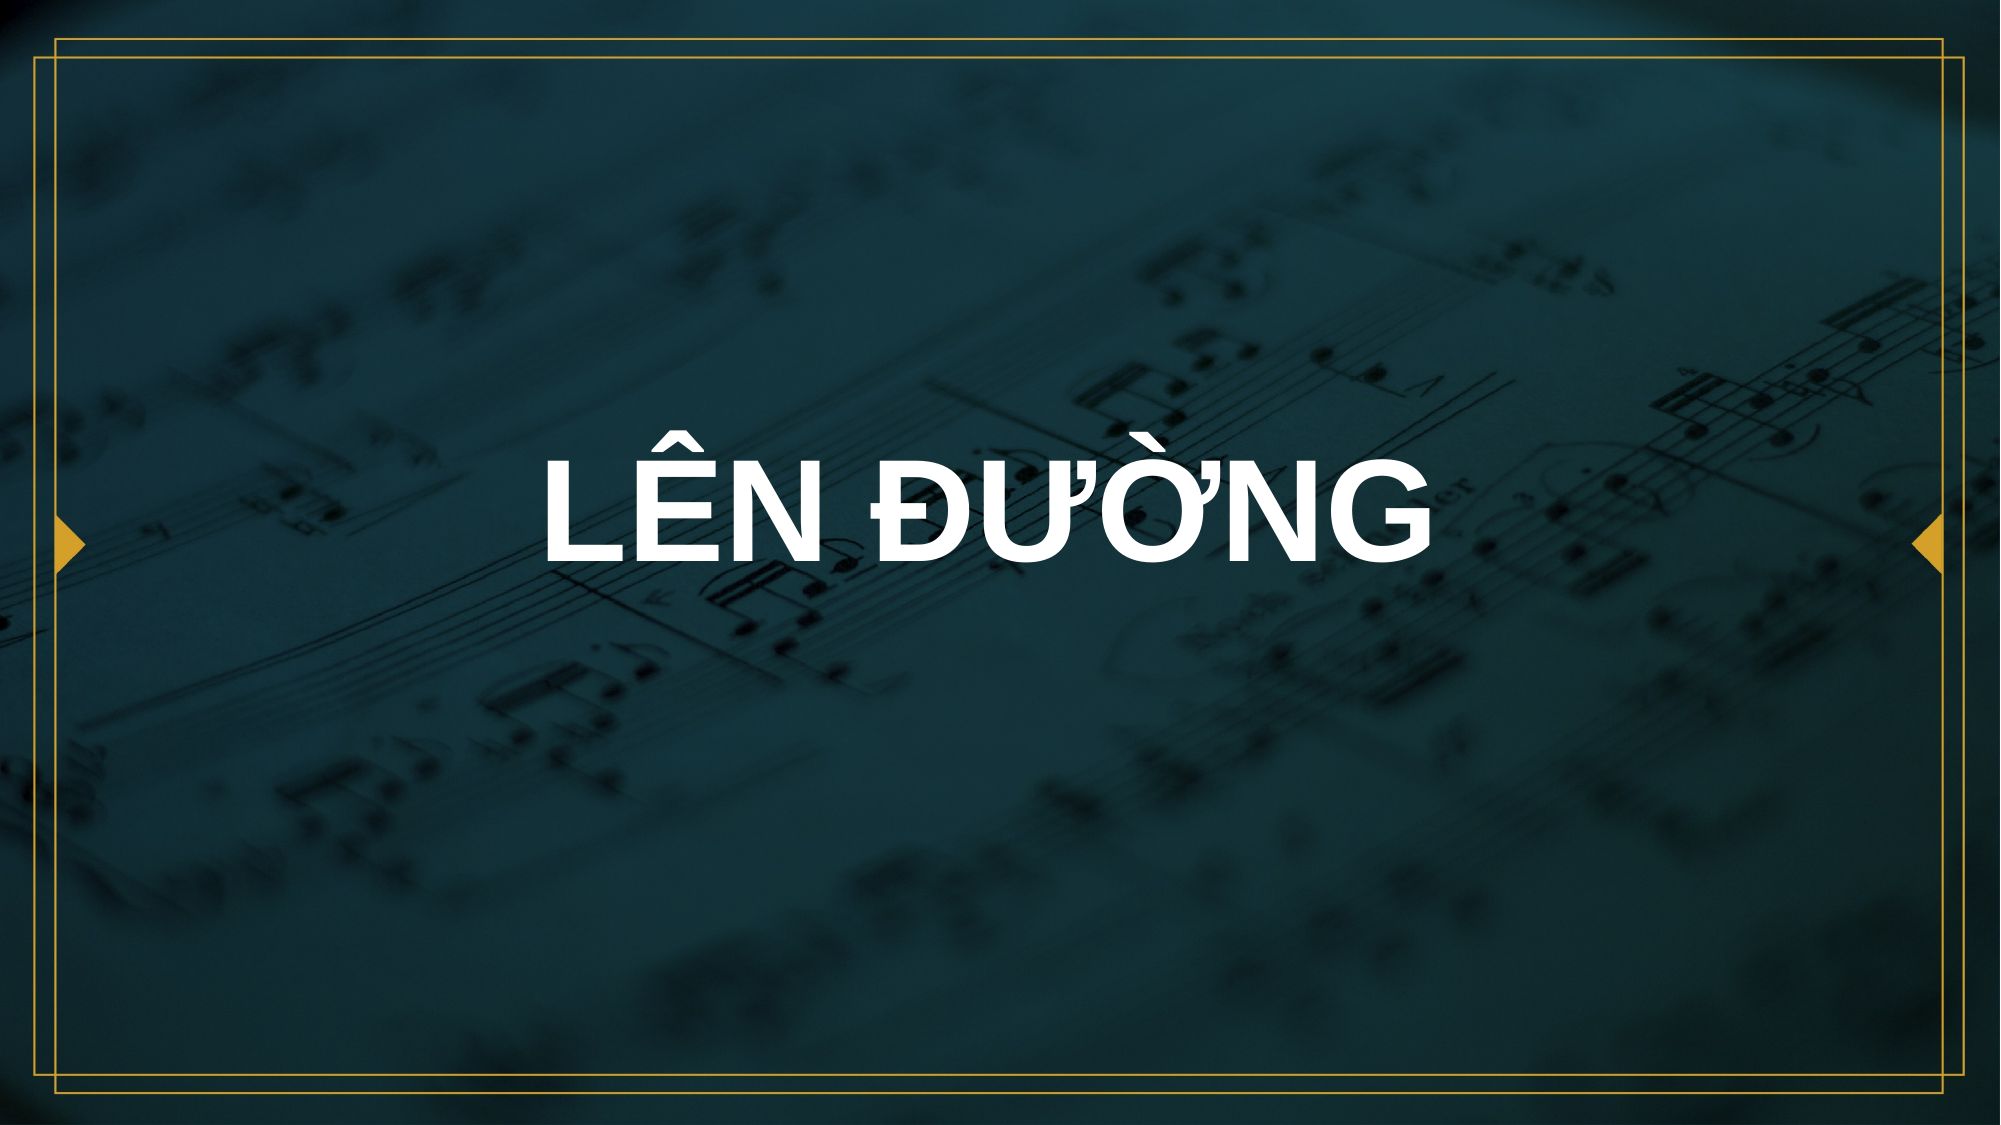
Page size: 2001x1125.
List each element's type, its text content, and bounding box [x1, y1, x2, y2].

picture [0, 0, 2000, 1125]
title LÊN ĐƯỜNG [103, 151, 1875, 821]
